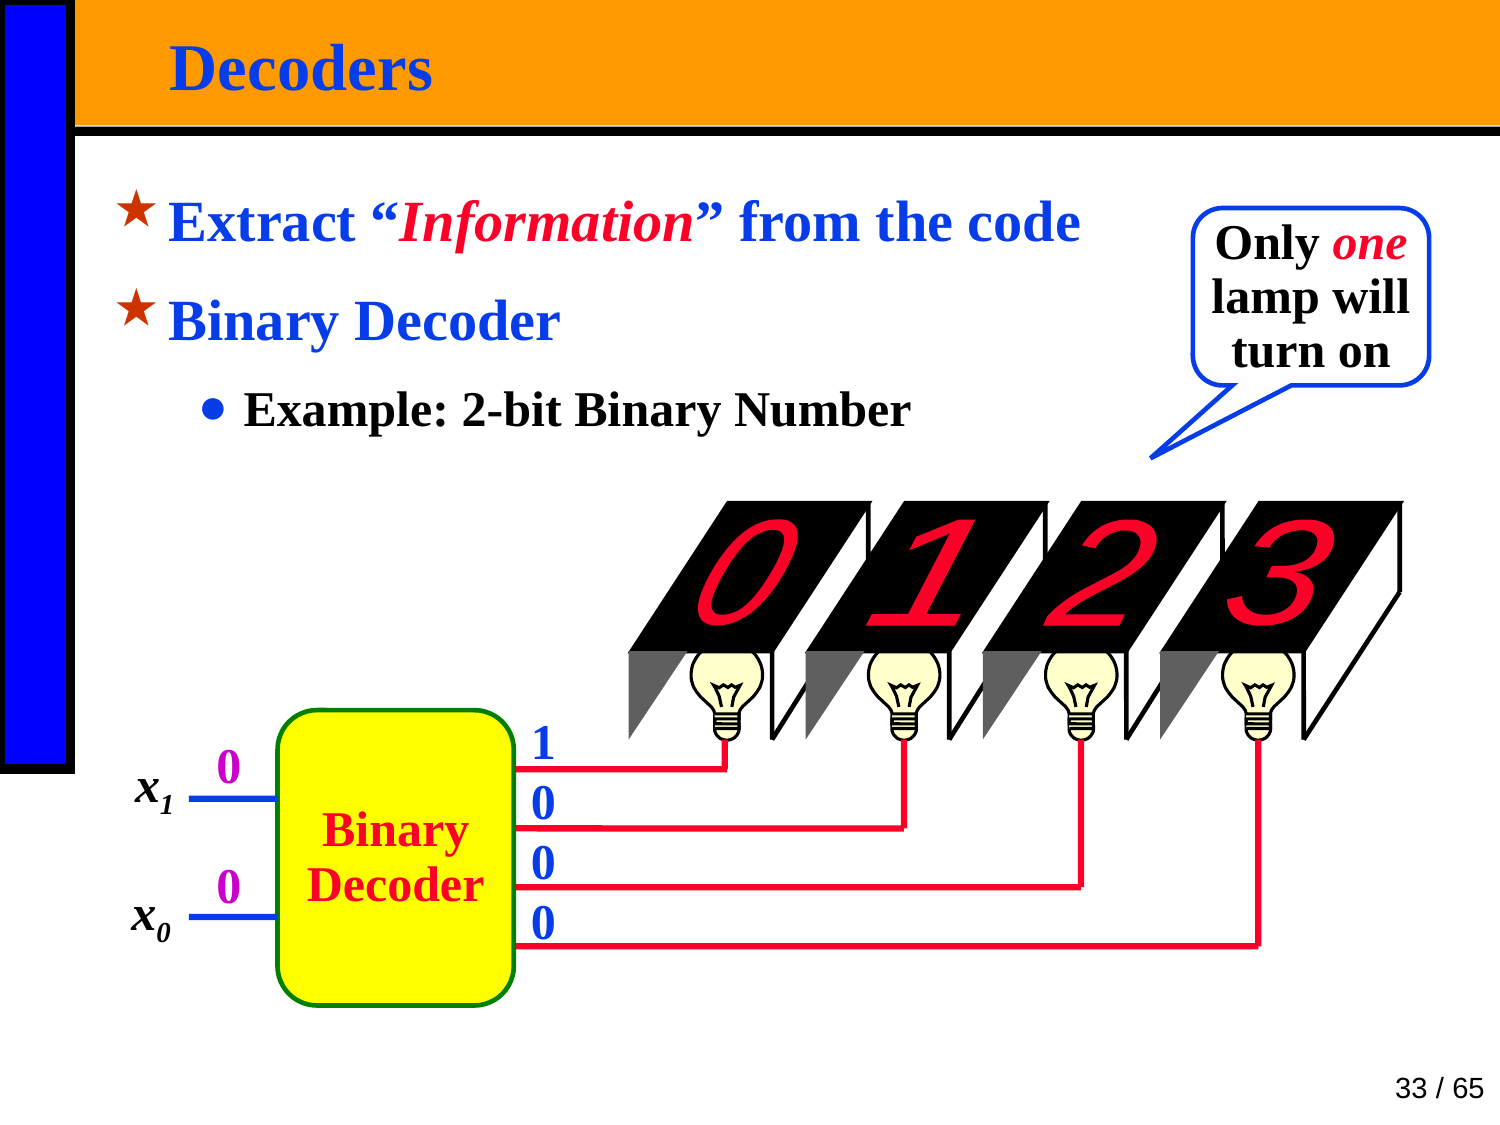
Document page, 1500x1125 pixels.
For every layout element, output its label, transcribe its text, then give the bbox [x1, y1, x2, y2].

list Extract “Information” from the code Binary Decoder Example: 2-bit Binary Number [100, 178, 1459, 453]
title Decoders [158, 30, 1460, 110]
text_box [982, 503, 1157, 740]
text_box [805, 503, 980, 740]
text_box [724, 739, 1259, 947]
text_box Only one lamp will turn on [1150, 207, 1430, 459]
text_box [519, 768, 719, 947]
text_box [1159, 503, 1400, 740]
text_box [628, 503, 803, 740]
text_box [121, 709, 514, 1006]
slide_number 32 / 65 [1303, 1064, 1500, 1113]
text_box 1 0 0 0 [516, 710, 573, 767]
